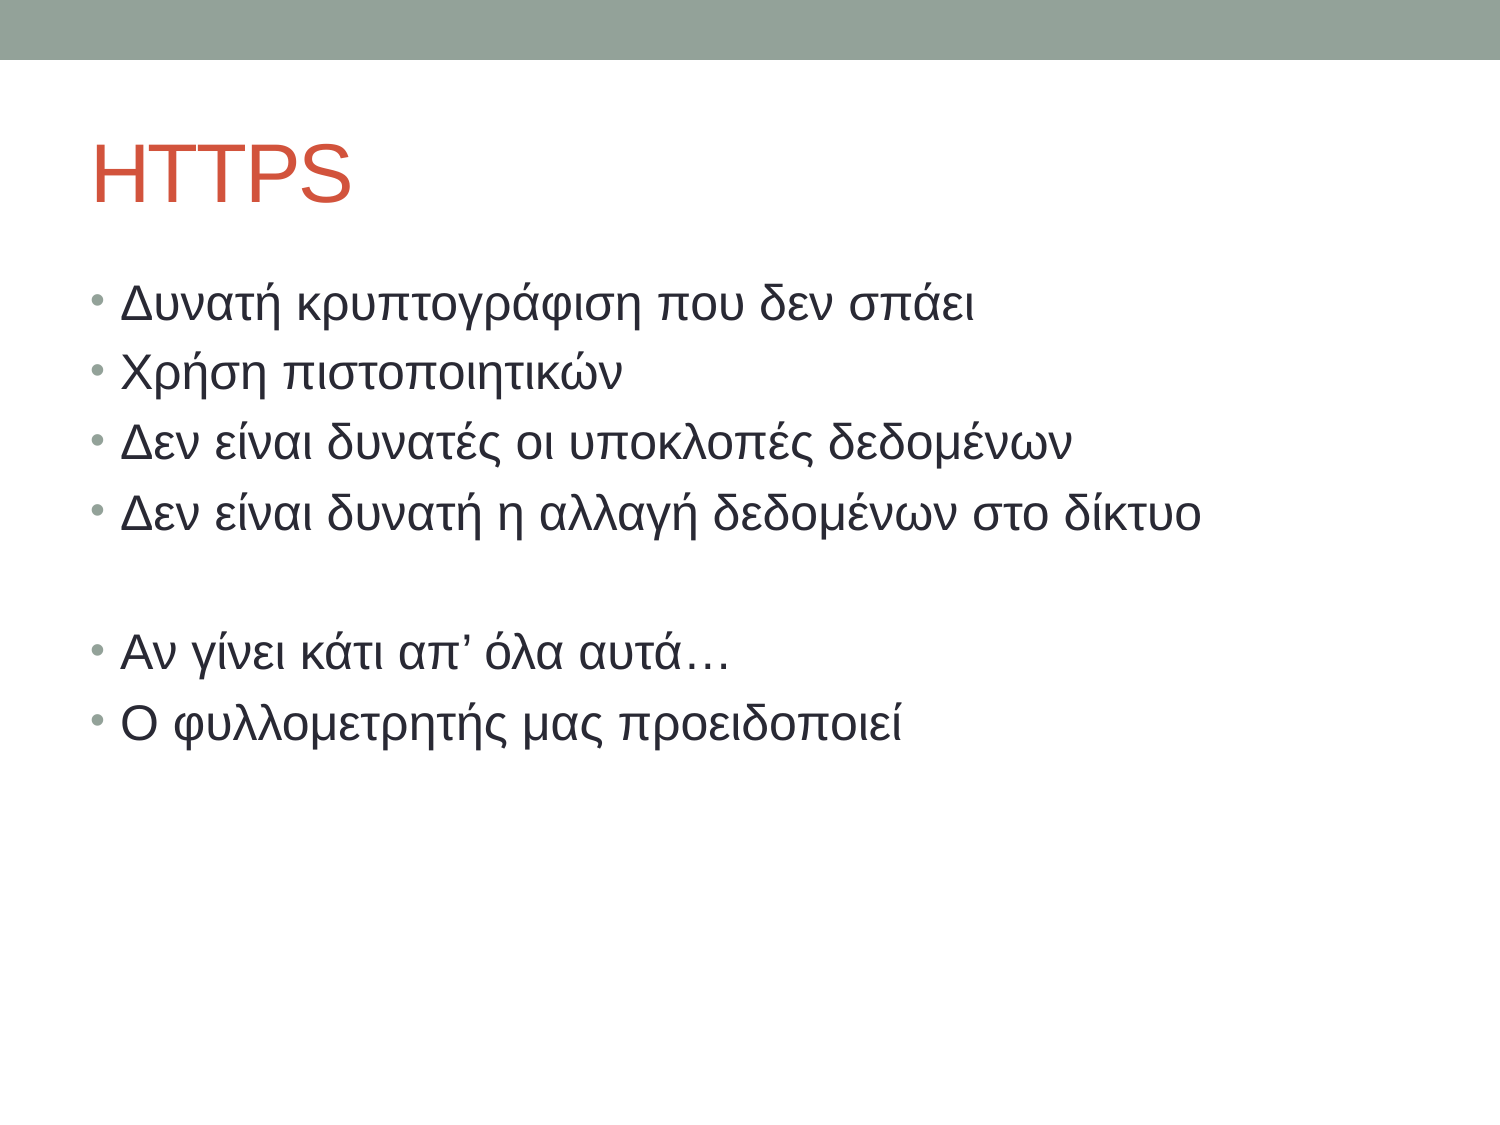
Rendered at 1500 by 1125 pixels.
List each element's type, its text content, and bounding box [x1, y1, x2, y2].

title HTTPS [75, 87, 1425, 250]
list Δυνατή κρυπτογράφιση που δεν σπάει Χρήση πιστοποιητικών Δεν είναι δυνατές οι υποκλοπές δεδομένων Δεν είναι δυνατή η αλλαγή δεδομένων στο δίκτυο Αν γίνει κάτι απ’ όλα αυτά… Ο φυλλομετρητής μας προειδοποιεί [75, 262, 1425, 1063]
